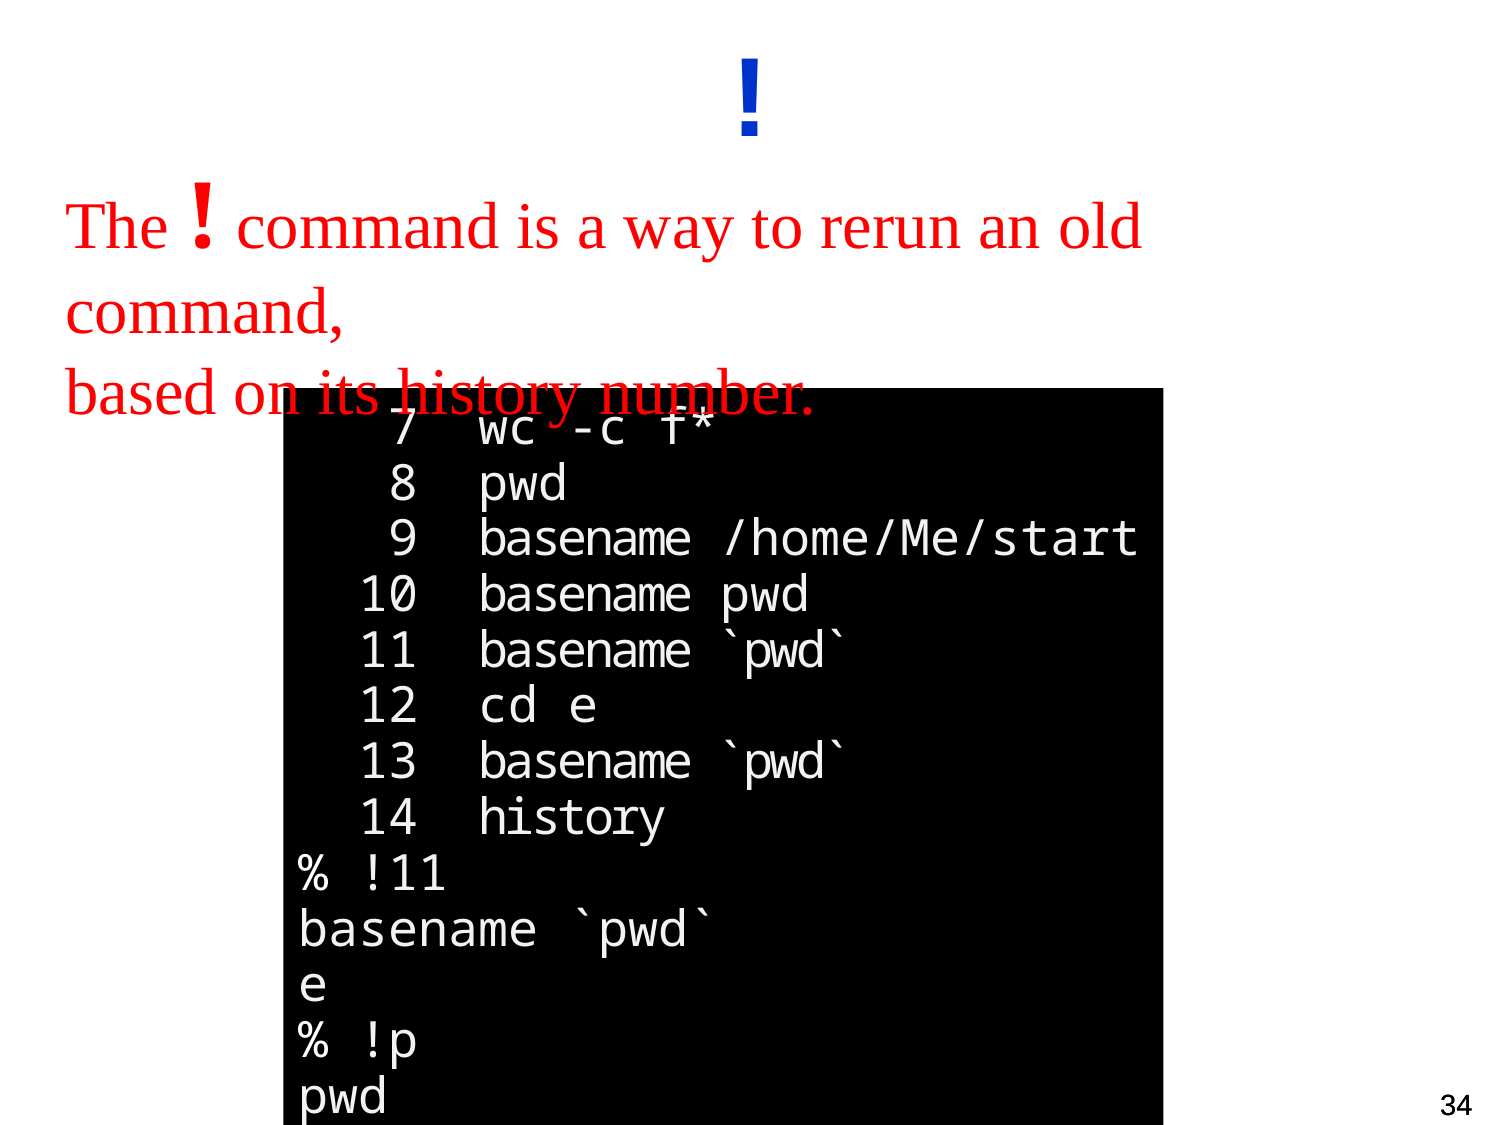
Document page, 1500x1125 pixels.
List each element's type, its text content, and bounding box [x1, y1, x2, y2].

text_box 34 [1399, 1078, 1488, 1125]
text_box The ! command is a way to rerun an old command, based on its history number. [50, 148, 1450, 438]
text_box 7 wc -c f* 8 pwd 9 basename /home/Me/start 10 basename pwd 11 basename `pwd` 12 cd e 13 basename `pwd` 14 history % !11 basename `pwd` e % !p pwd [283, 438, 1164, 1125]
text_box ! [74, 0, 1425, 148]
